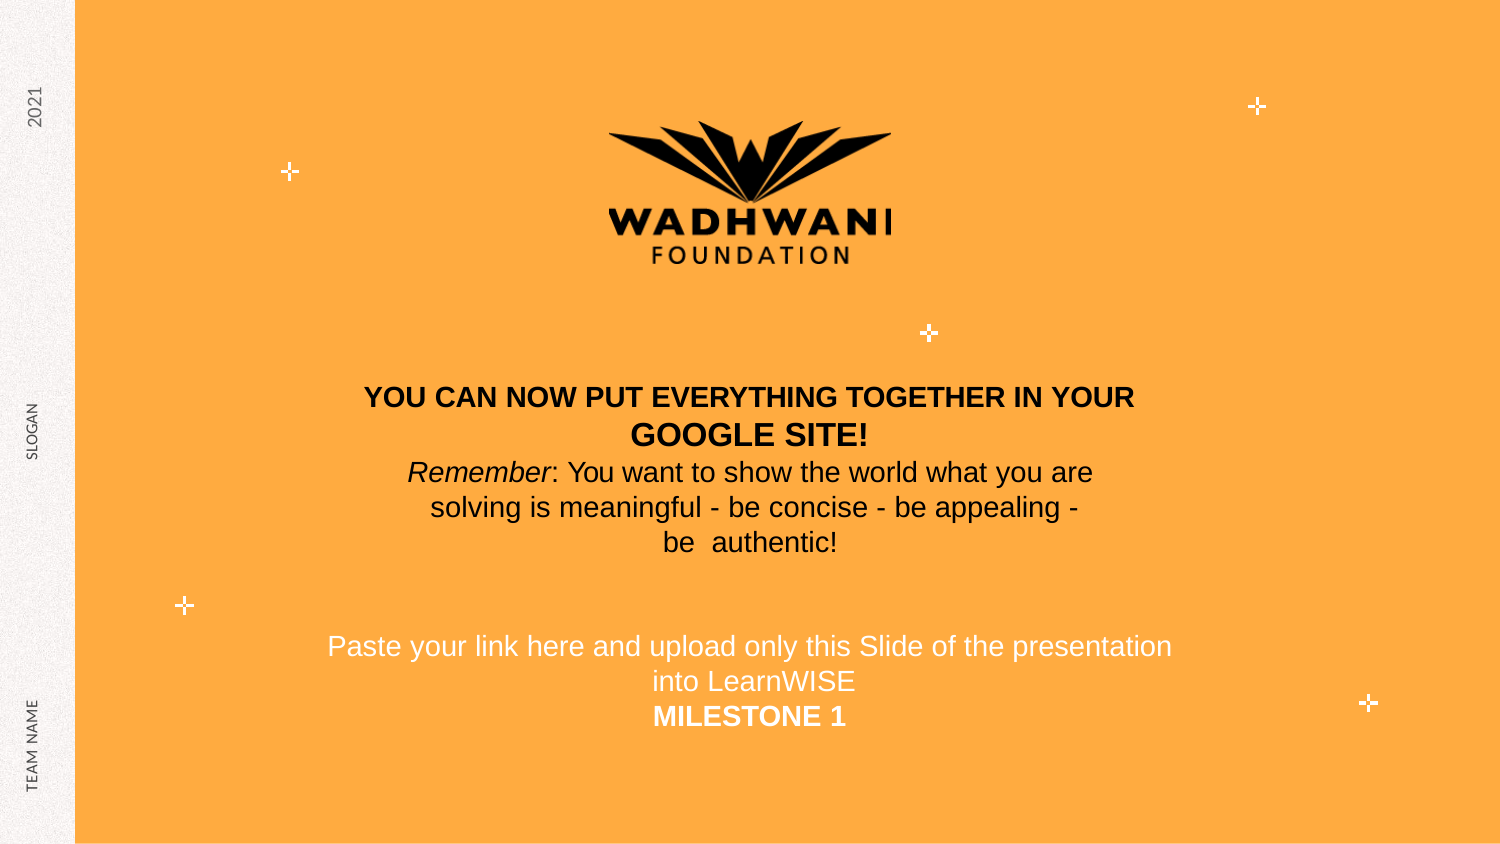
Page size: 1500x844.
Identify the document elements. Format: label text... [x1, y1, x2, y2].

text_box [76, 0, 1500, 844]
picture [608, 121, 892, 264]
title YOU CAN NOW PUT EVERYTHING TOGETHER IN YOUR GOOGLE SITE! [360, 376, 1139, 520]
picture [0, 0, 75, 844]
text_box Paste your link here and upload only this Slide of the presentation into LearnWISE MILESTONE 1 [324, 625, 1175, 733]
text_box Remember: You want to show the world what you are solving is meaningful - be concise - be appealing - be authentic! [403, 451, 1096, 559]
